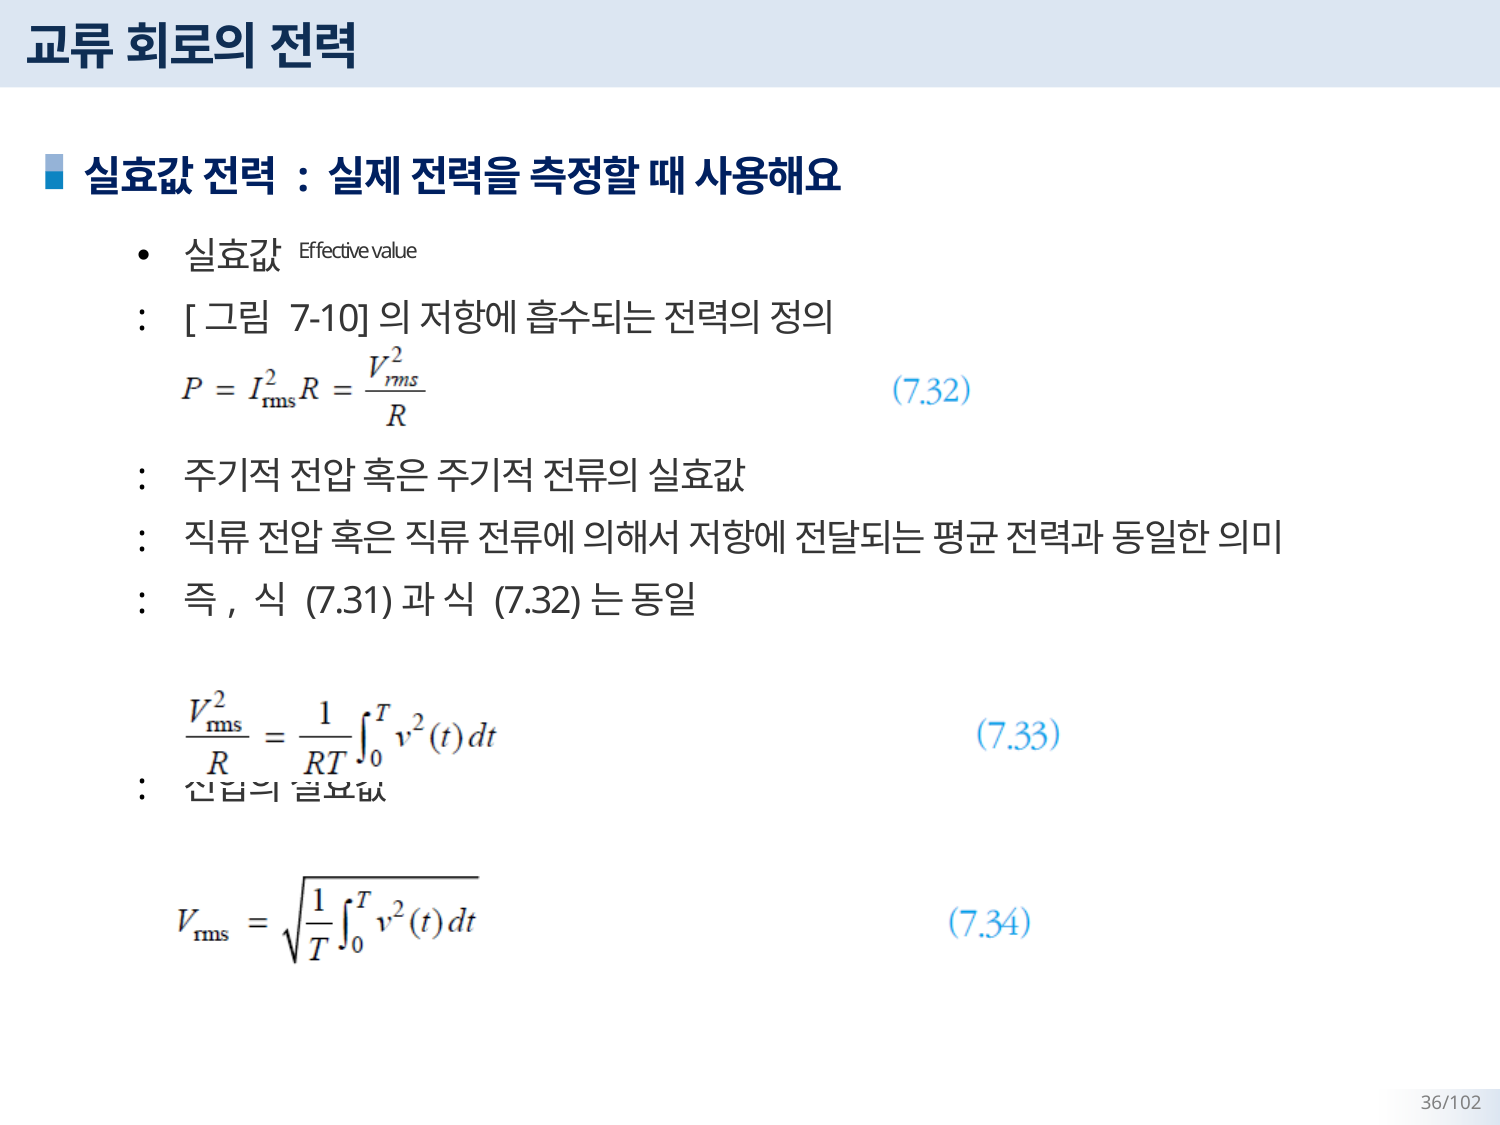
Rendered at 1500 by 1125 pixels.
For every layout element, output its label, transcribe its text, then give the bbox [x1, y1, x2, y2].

text_box 실효값 Effective value [그림 7-10]의 저항에 흡수되는 전력의 정의 주기적 전압 혹은 주기적 전류의 실효값 직류 전압 혹은 직류 전류에 의해서 저항에 전달되는 평균 전력과 동일한 의미 즉, 식 (7.31)과 식 (7.32)는 동일 전압의 실효값 [122, 219, 1382, 939]
picture [170, 869, 1034, 968]
picture [170, 680, 1068, 782]
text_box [45, 136, 1450, 204]
picture [170, 337, 975, 436]
title 교류 회로의 전력 [10, 5, 1288, 84]
